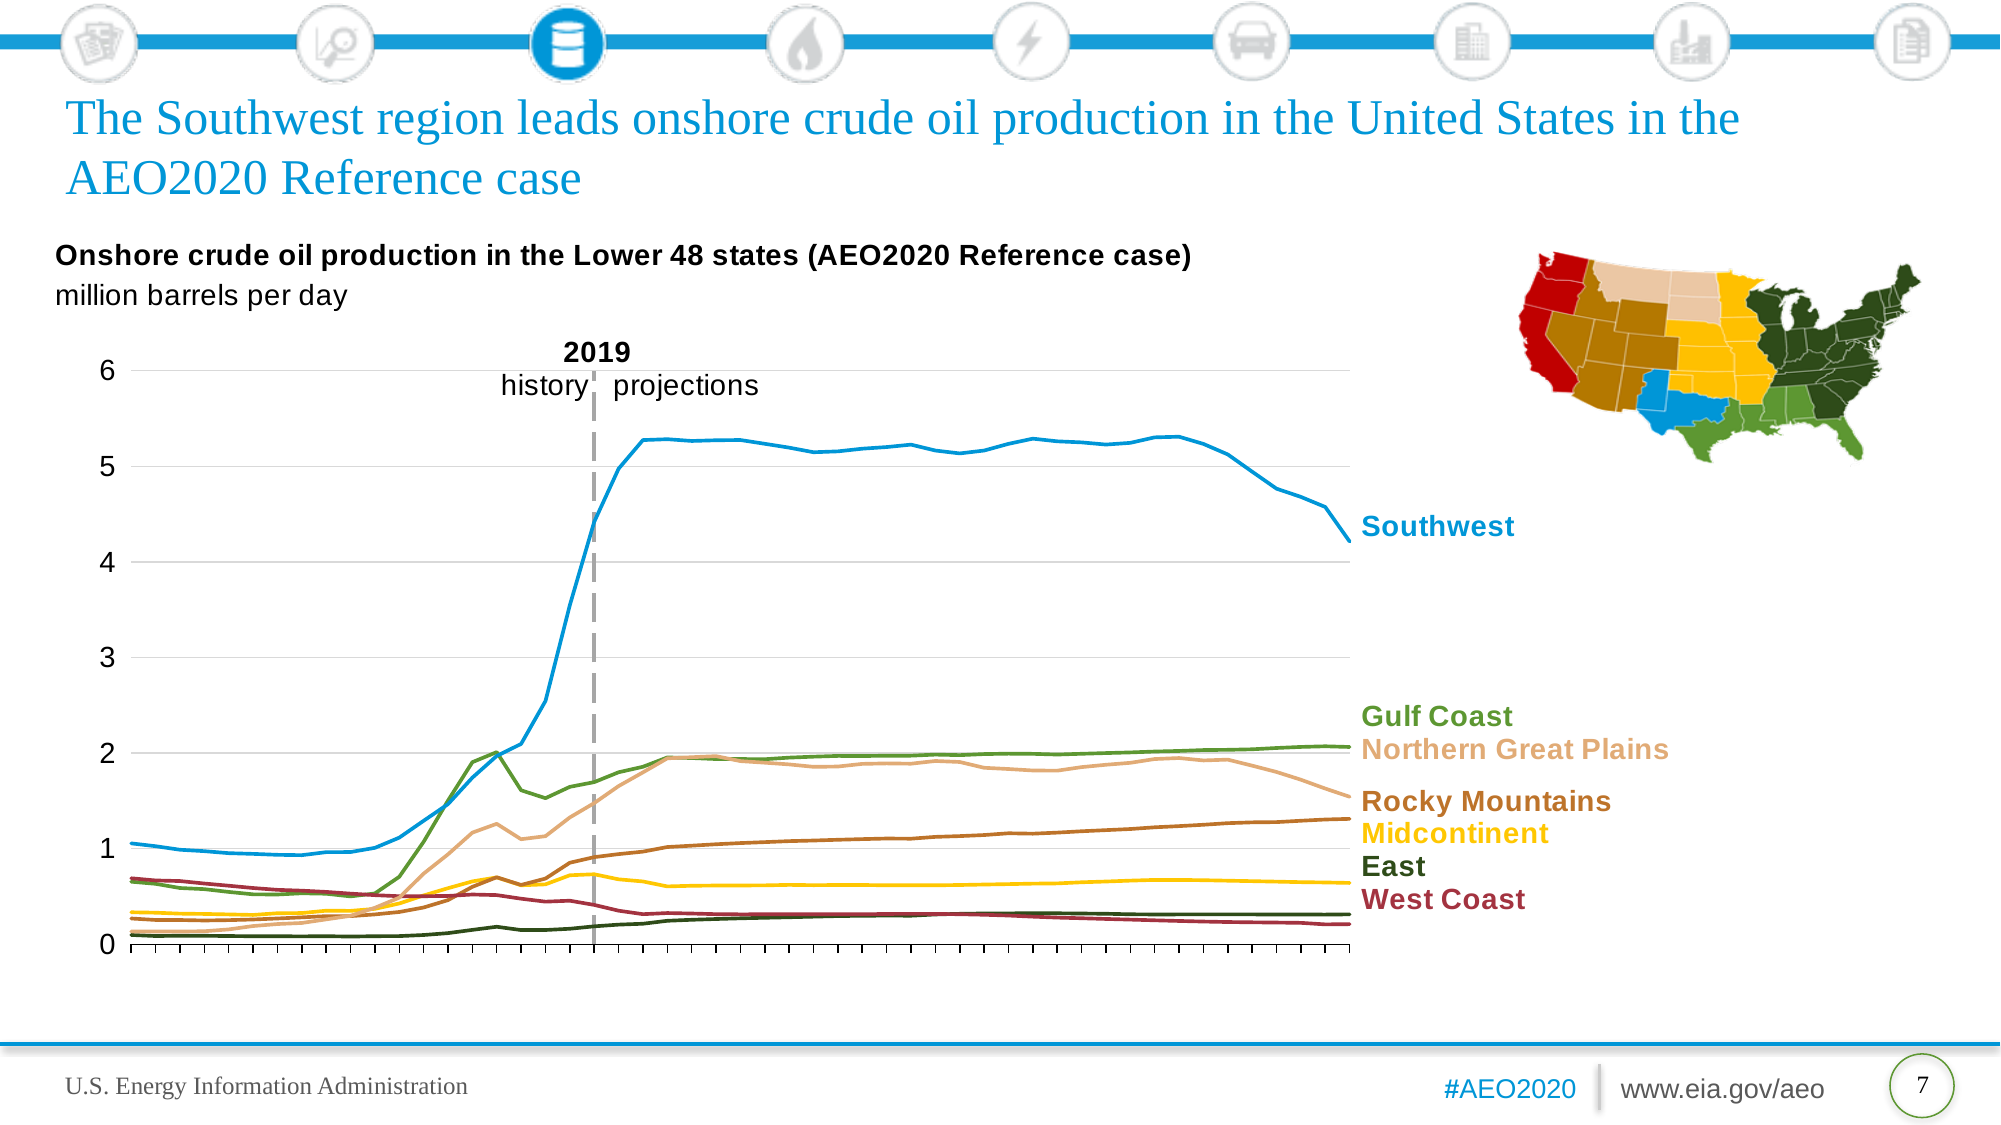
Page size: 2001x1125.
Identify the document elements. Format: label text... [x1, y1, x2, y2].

slide_number 7 [1880, 1053, 1966, 1114]
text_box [57, 0, 1955, 88]
chart [50, 233, 1954, 1015]
picture [50, 0, 57, 88]
title The Southwest region leads onshore crude oil production in the United States in the AEO2020 Reference case [50, 88, 1954, 213]
